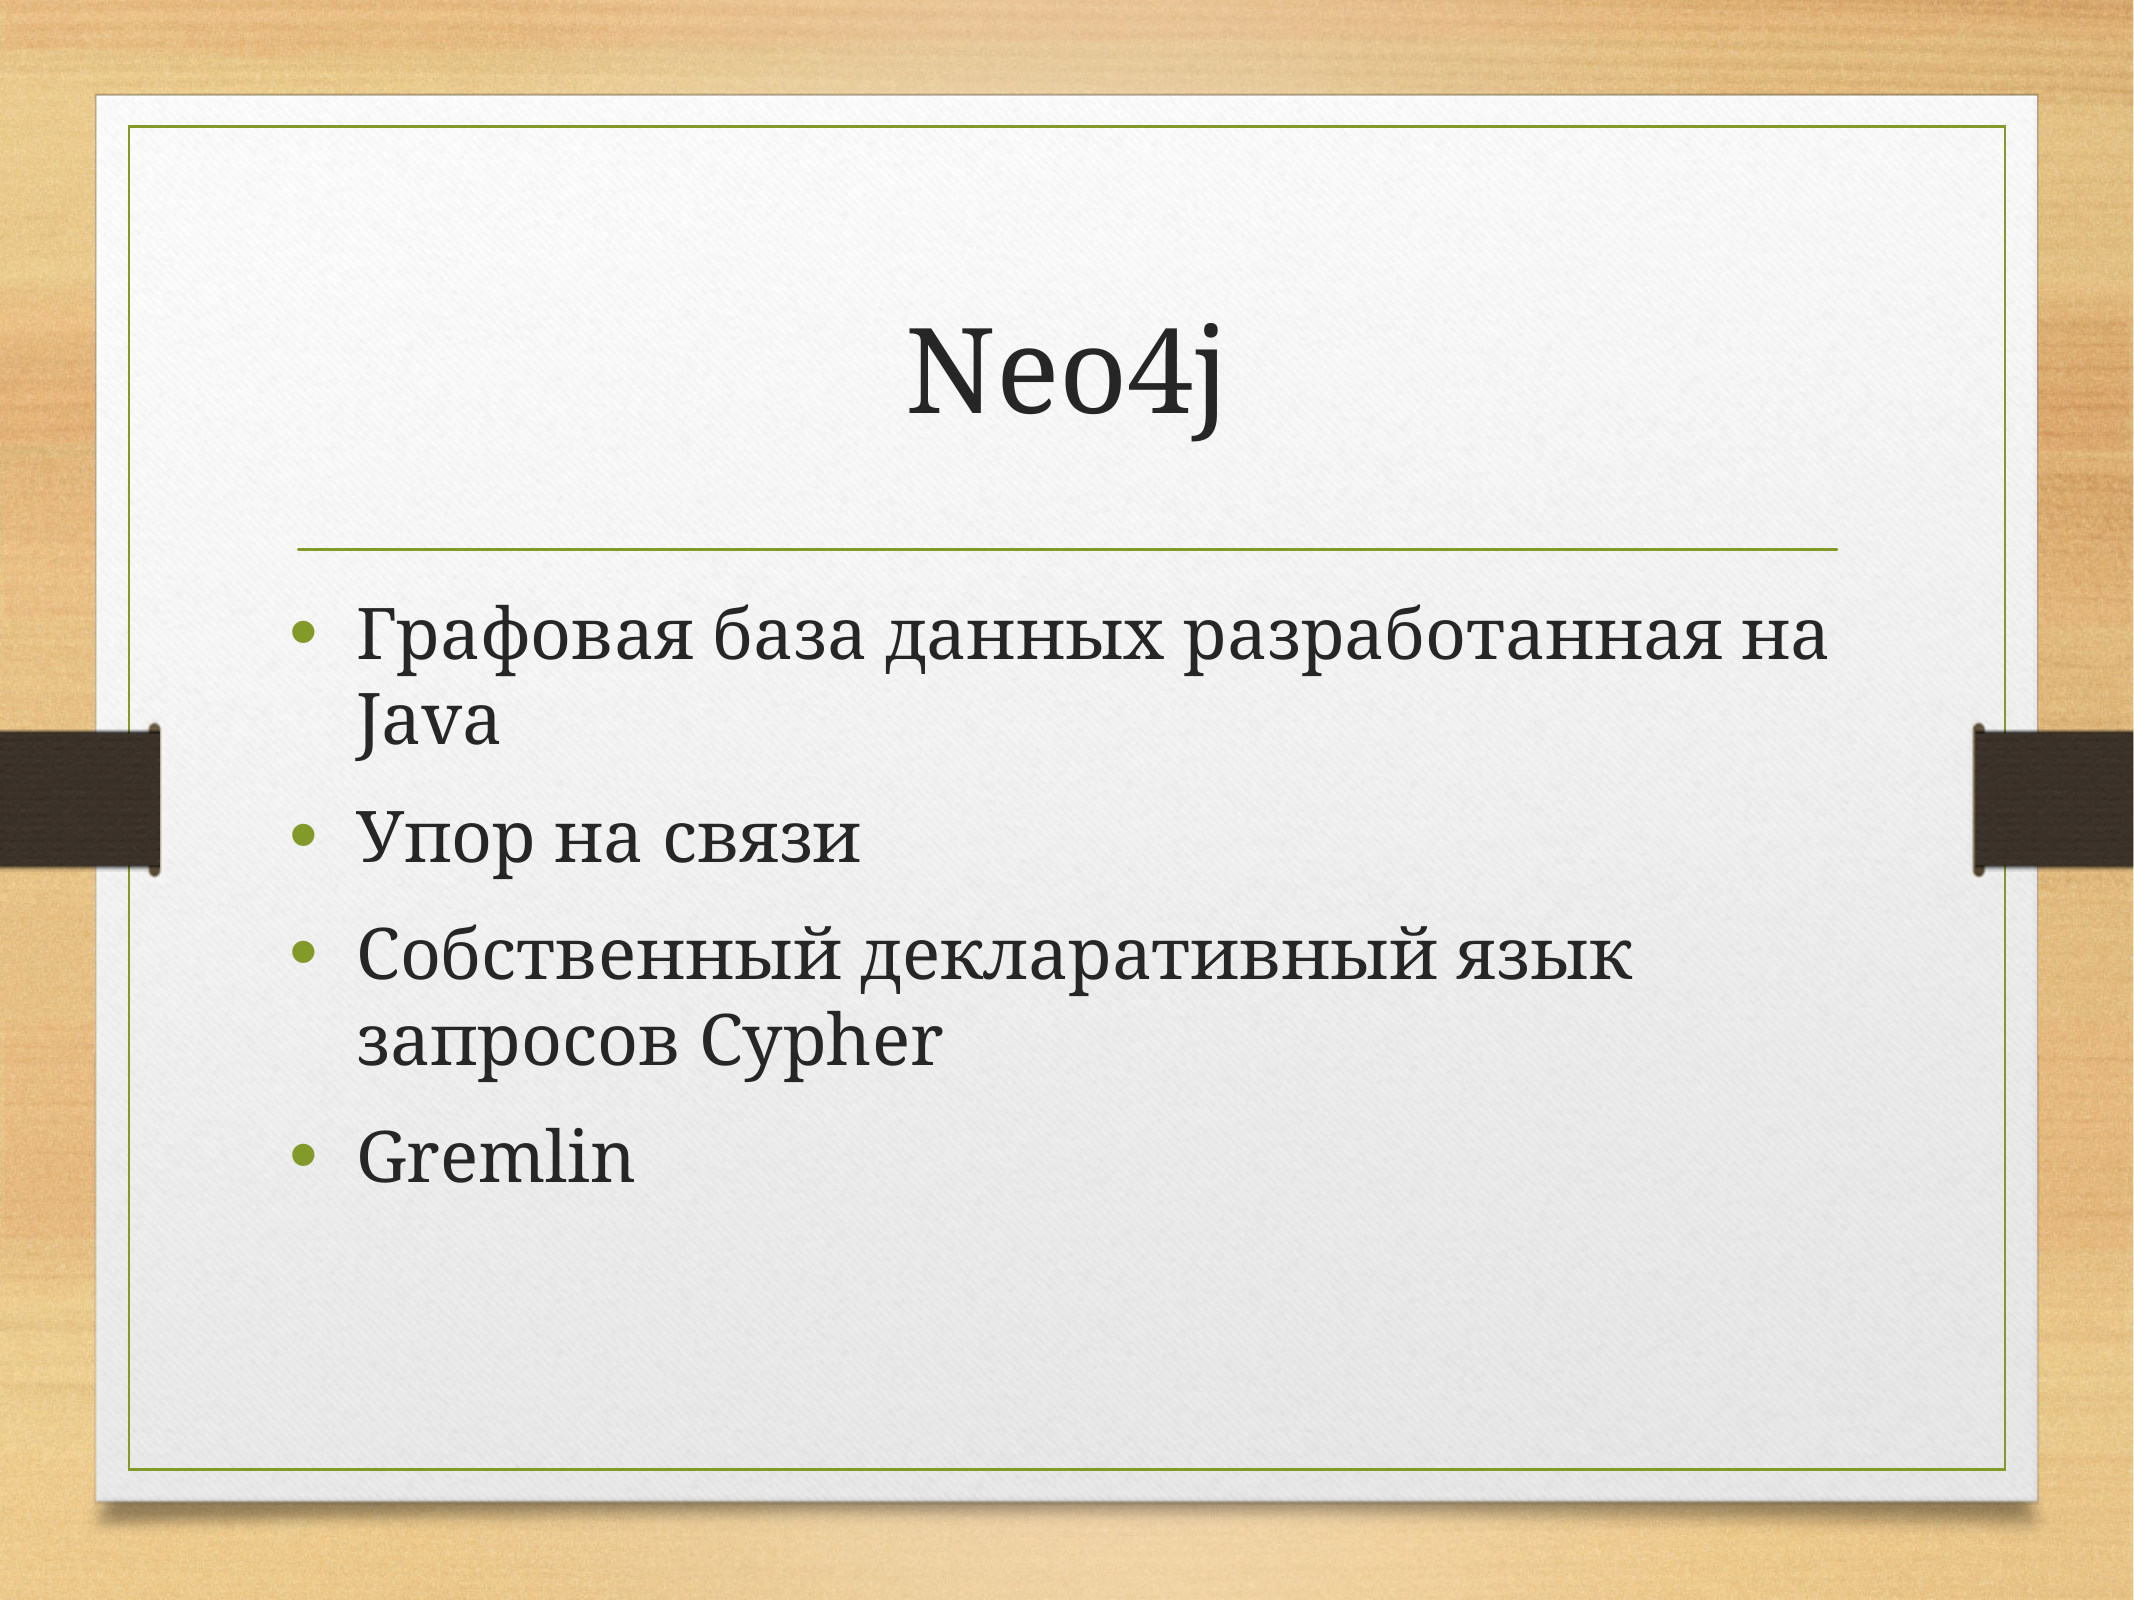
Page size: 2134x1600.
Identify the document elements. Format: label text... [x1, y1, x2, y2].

title Neo4j [274, 213, 1861, 518]
picture [0, 0, 2134, 1600]
list Графовая база данных разработанная на Java Упор на связи Собственный декларативный язык запросов Cypher Gremlin [274, 580, 1861, 1385]
